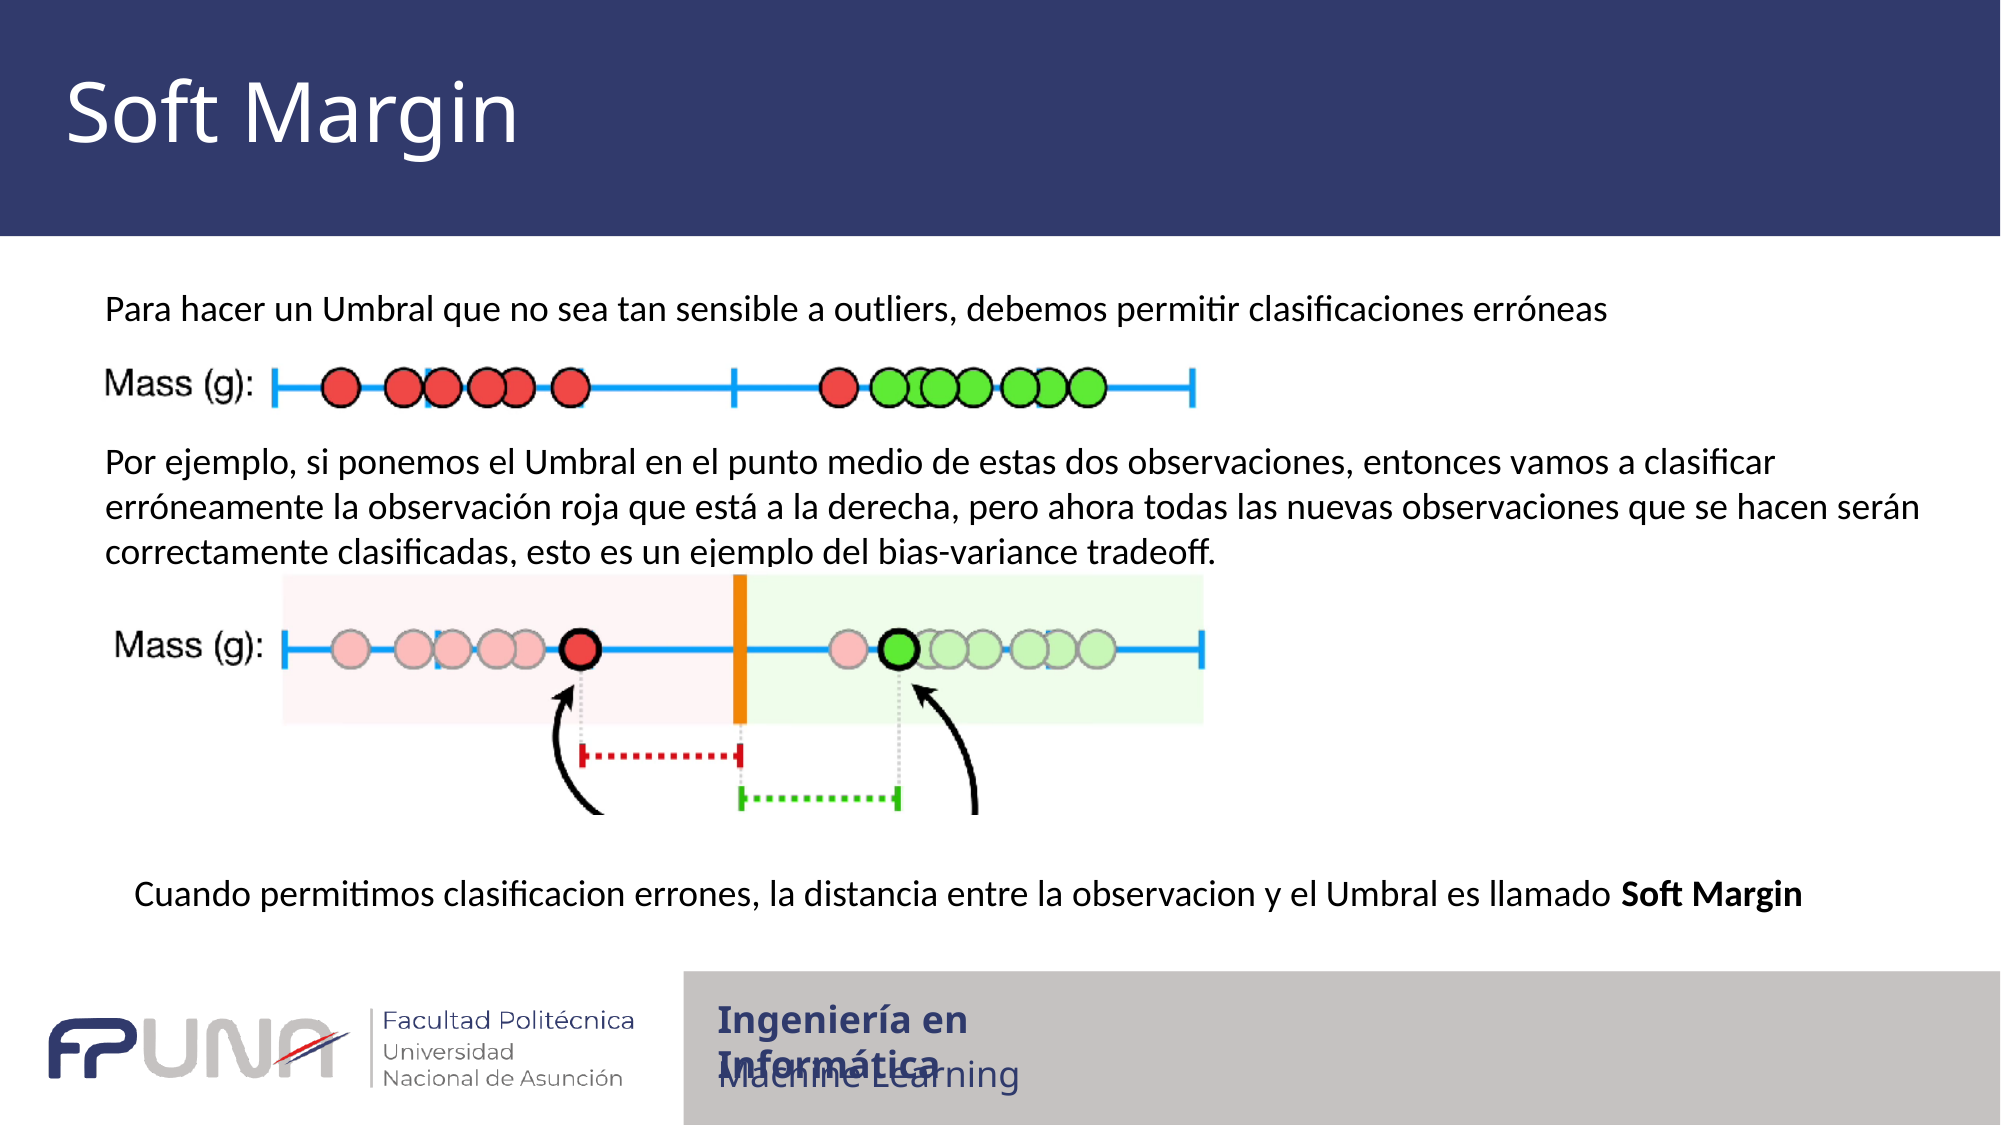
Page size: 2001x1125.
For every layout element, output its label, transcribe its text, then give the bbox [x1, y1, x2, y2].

text_box Cuando permitimos clasificacion errones, la distancia entre la observacion y el Umbral es llamado Soft Margin [119, 861, 1863, 922]
picture [0, 0, 2001, 1125]
list Soft Margin [49, 63, 1933, 124]
text_box Para hacer un Umbral que no sea tan sensible a outliers, debemos permitir clasificaciones erróneas [90, 275, 1955, 336]
list Machine Learning [702, 1048, 1180, 1103]
text_box Por ejemplo, si ponemos el Umbral en el punto medio de estas dos observaciones, entonces vamos a clasificar erróneamente la observación roja que está a la derecha, pero ahora todas las nuevas observaciones que se hacen serán correctamente clasificadas, esto es un ejemplo del bias-variance tradeoff. [90, 429, 1946, 580]
